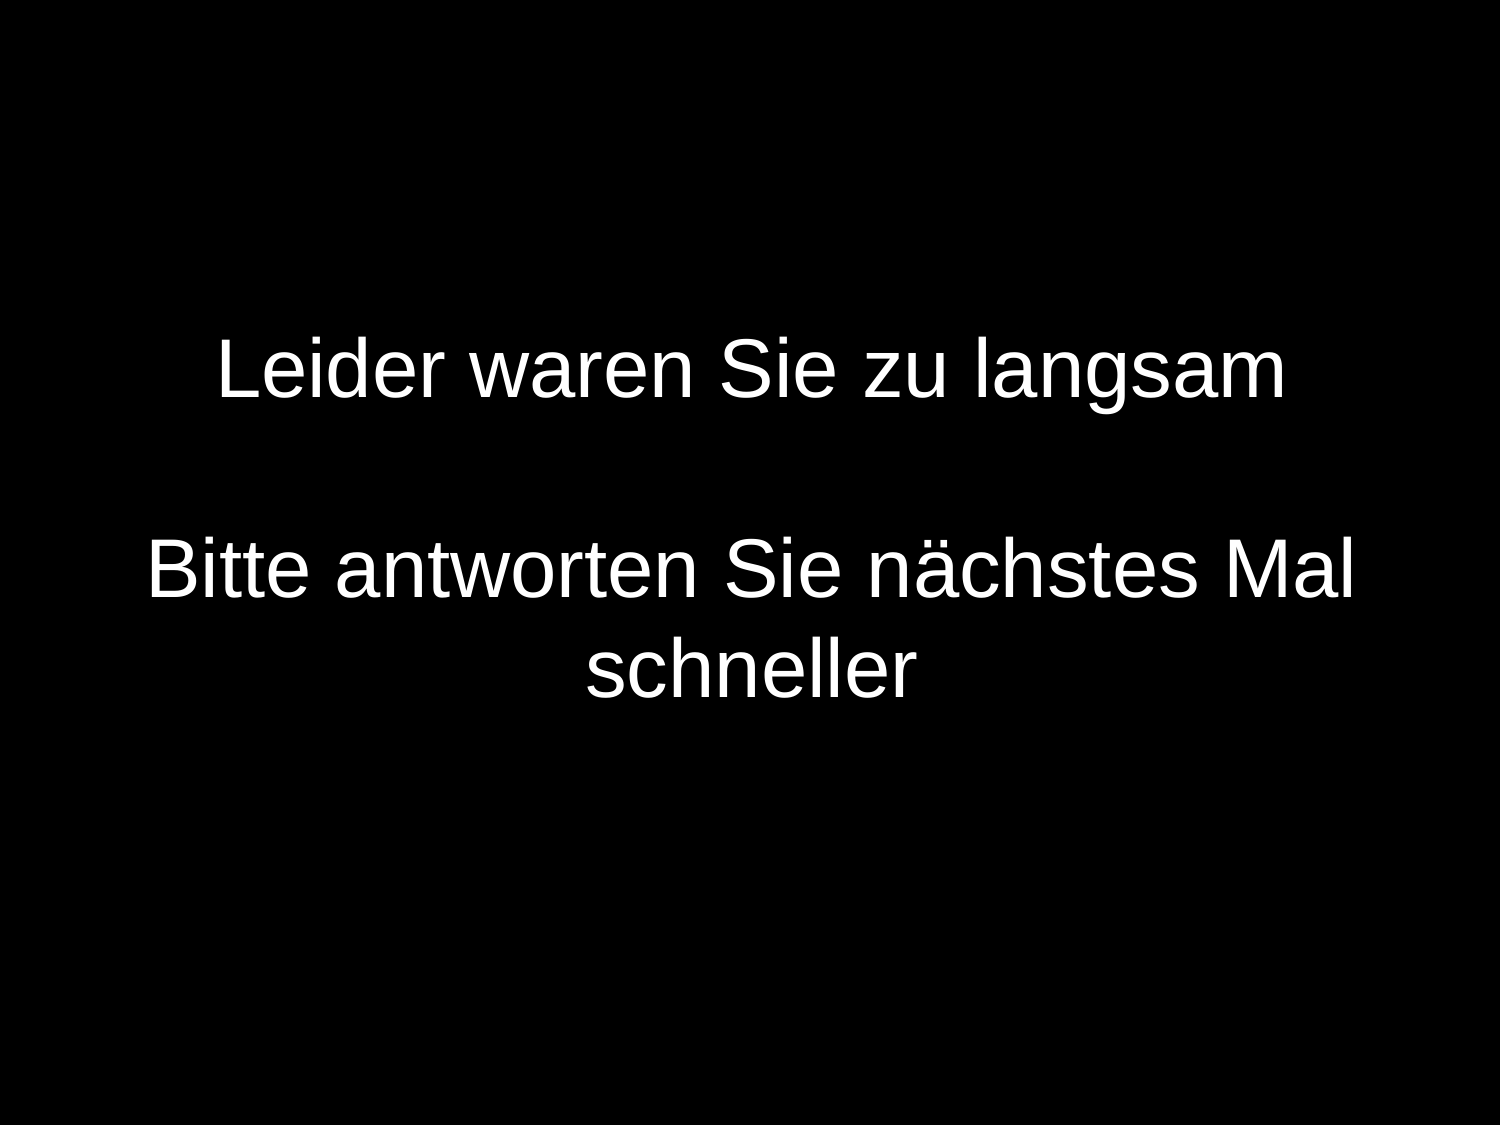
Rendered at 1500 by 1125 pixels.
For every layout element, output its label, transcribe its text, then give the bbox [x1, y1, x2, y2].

text_box Leider waren Sie zu langsam Bitte antworten Sie nächstes Mal schneller [109, 306, 1394, 822]
